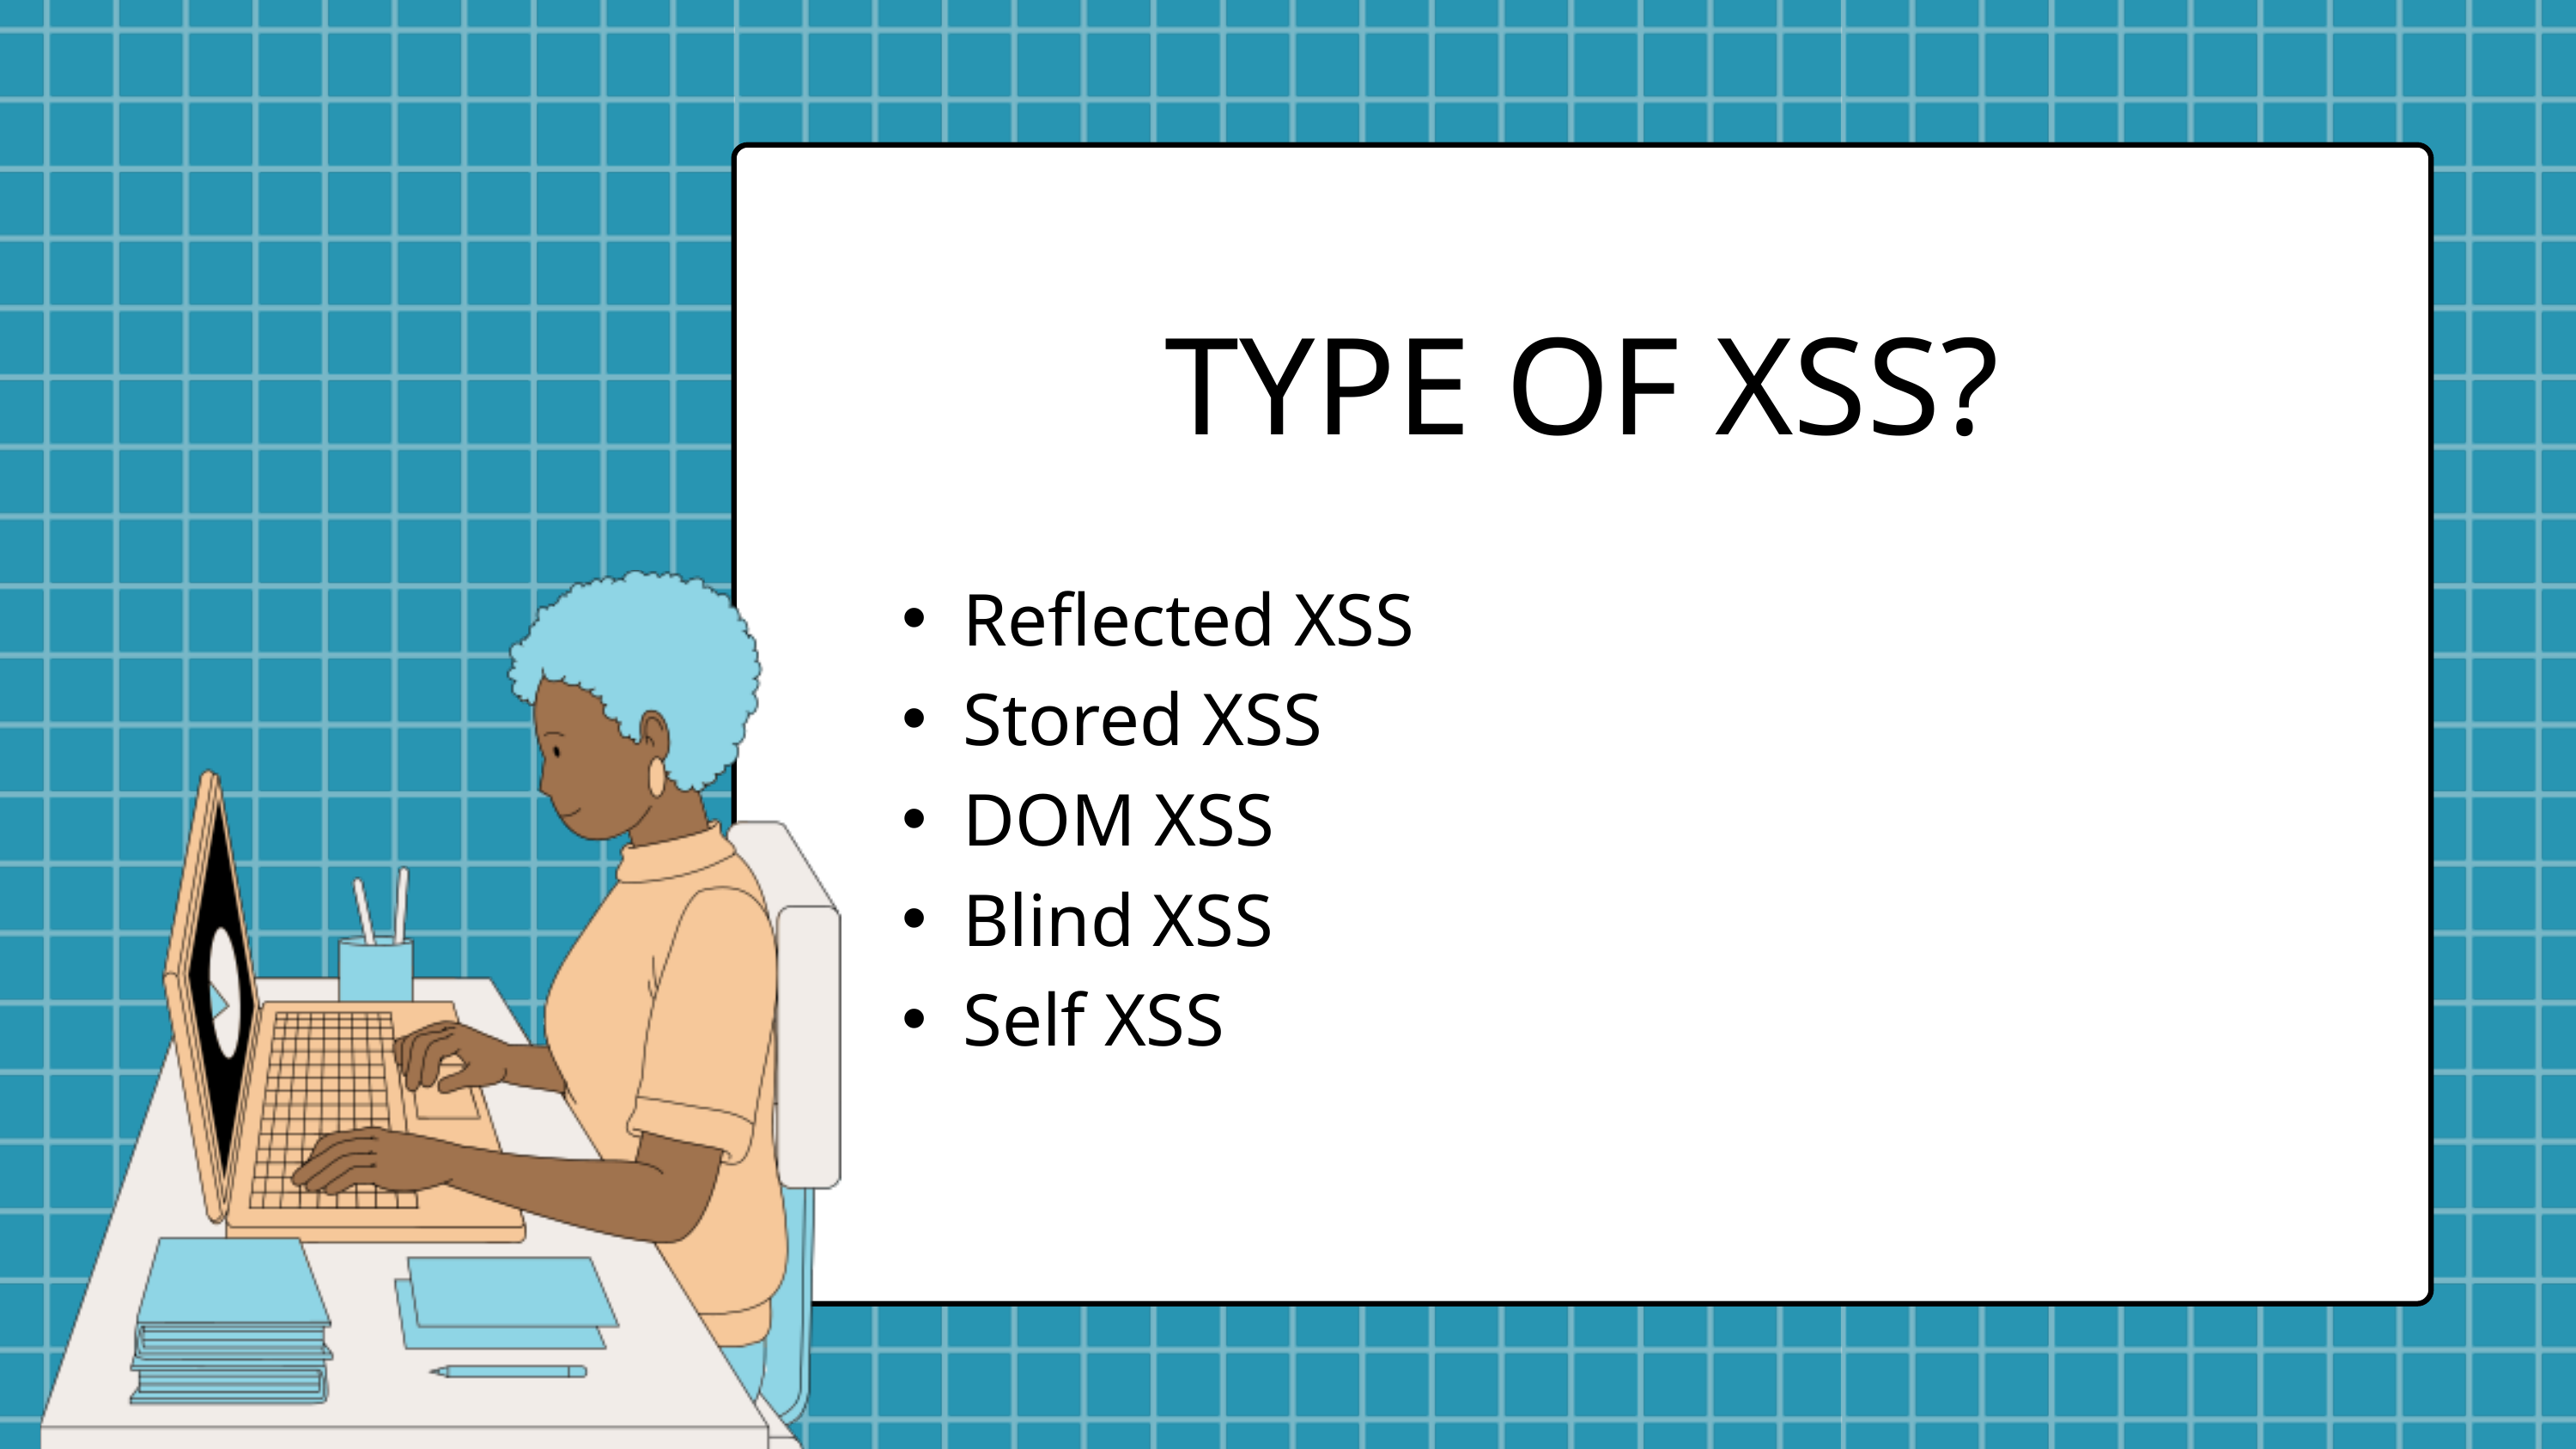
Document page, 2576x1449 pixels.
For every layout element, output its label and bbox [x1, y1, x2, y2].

text_box [841, 1312, 1840, 1449]
text_box [39, 570, 841, 1449]
text_box [736, 0, 1840, 143]
text_box [0, 0, 736, 1449]
text_box [1840, 0, 2576, 1449]
text_box [733, 144, 2432, 1304]
